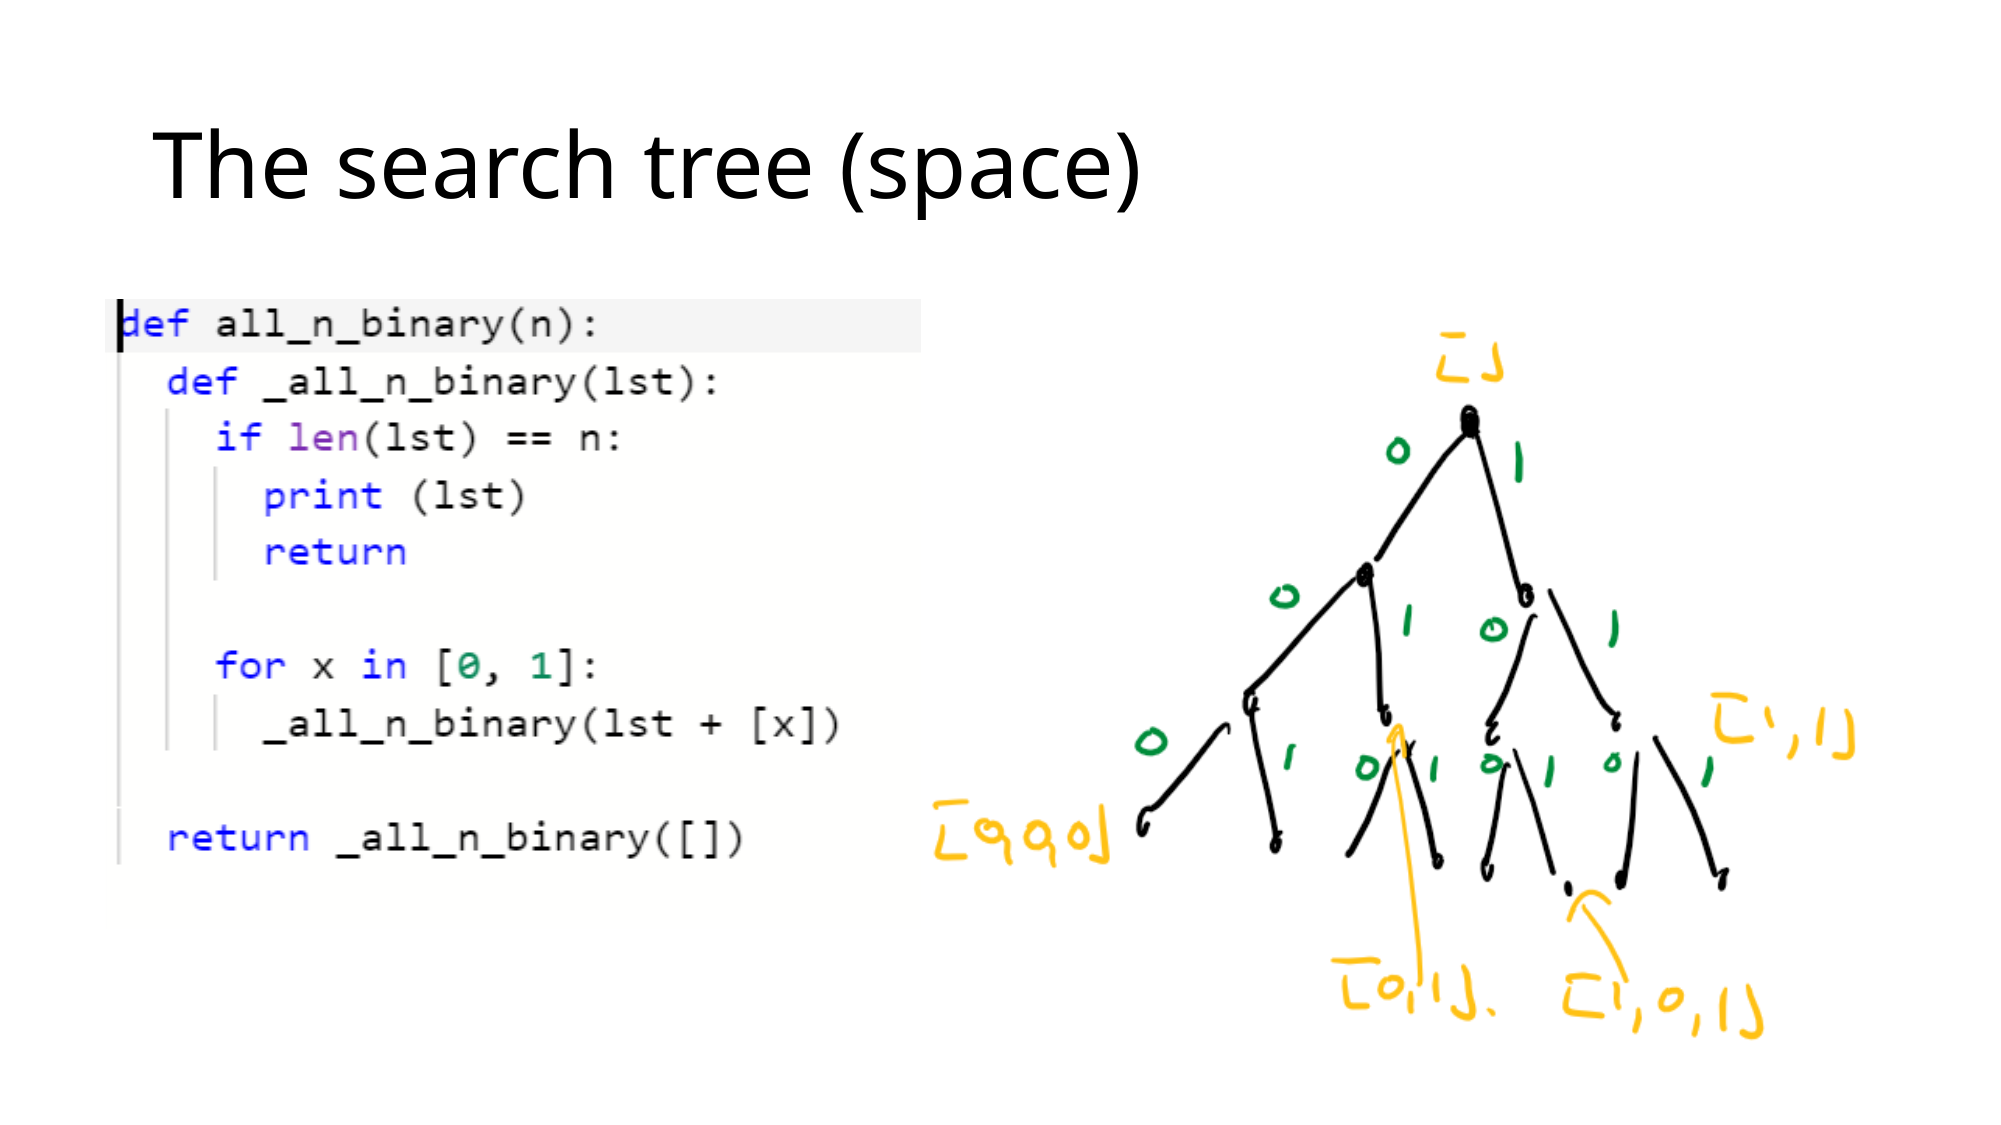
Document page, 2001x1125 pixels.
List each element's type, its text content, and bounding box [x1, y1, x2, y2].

picture [105, 299, 1863, 1049]
title The search tree (space) [137, 59, 1863, 278]
